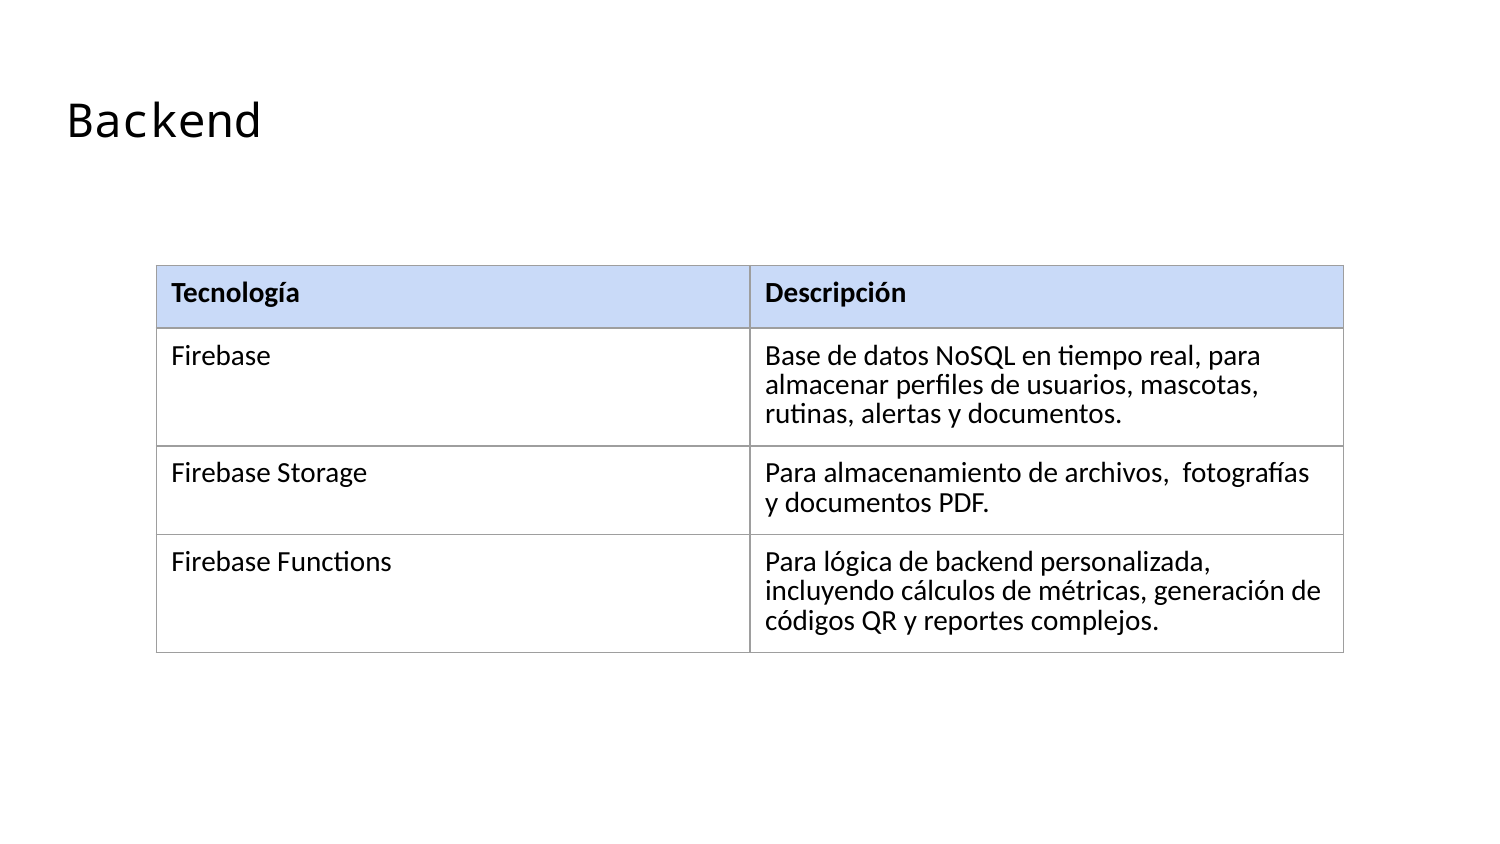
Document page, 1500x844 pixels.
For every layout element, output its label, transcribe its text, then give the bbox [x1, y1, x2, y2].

table_cell Base de datos NoSQL en tiempo real, para almacenar perfiles de usuarios, mascotas, rutinas, alertas y documentos. [751, 329, 1343, 445]
table_header Tecnología [157, 266, 749, 327]
title Backend [51, 72, 1449, 167]
table_cell Para lógica de backend personalizada, incluyendo cálculos de métricas, generación de códigos QR y reportes complejos. [751, 535, 1343, 652]
table_header Descripción [751, 266, 1343, 327]
table_cell Firebase Storage [157, 447, 749, 534]
table_cell Firebase Functions [157, 535, 749, 652]
table_cell Firebase [157, 329, 749, 445]
table_cell Para almacenamiento de archivos, fotografías y documentos PDF. [751, 447, 1343, 534]
